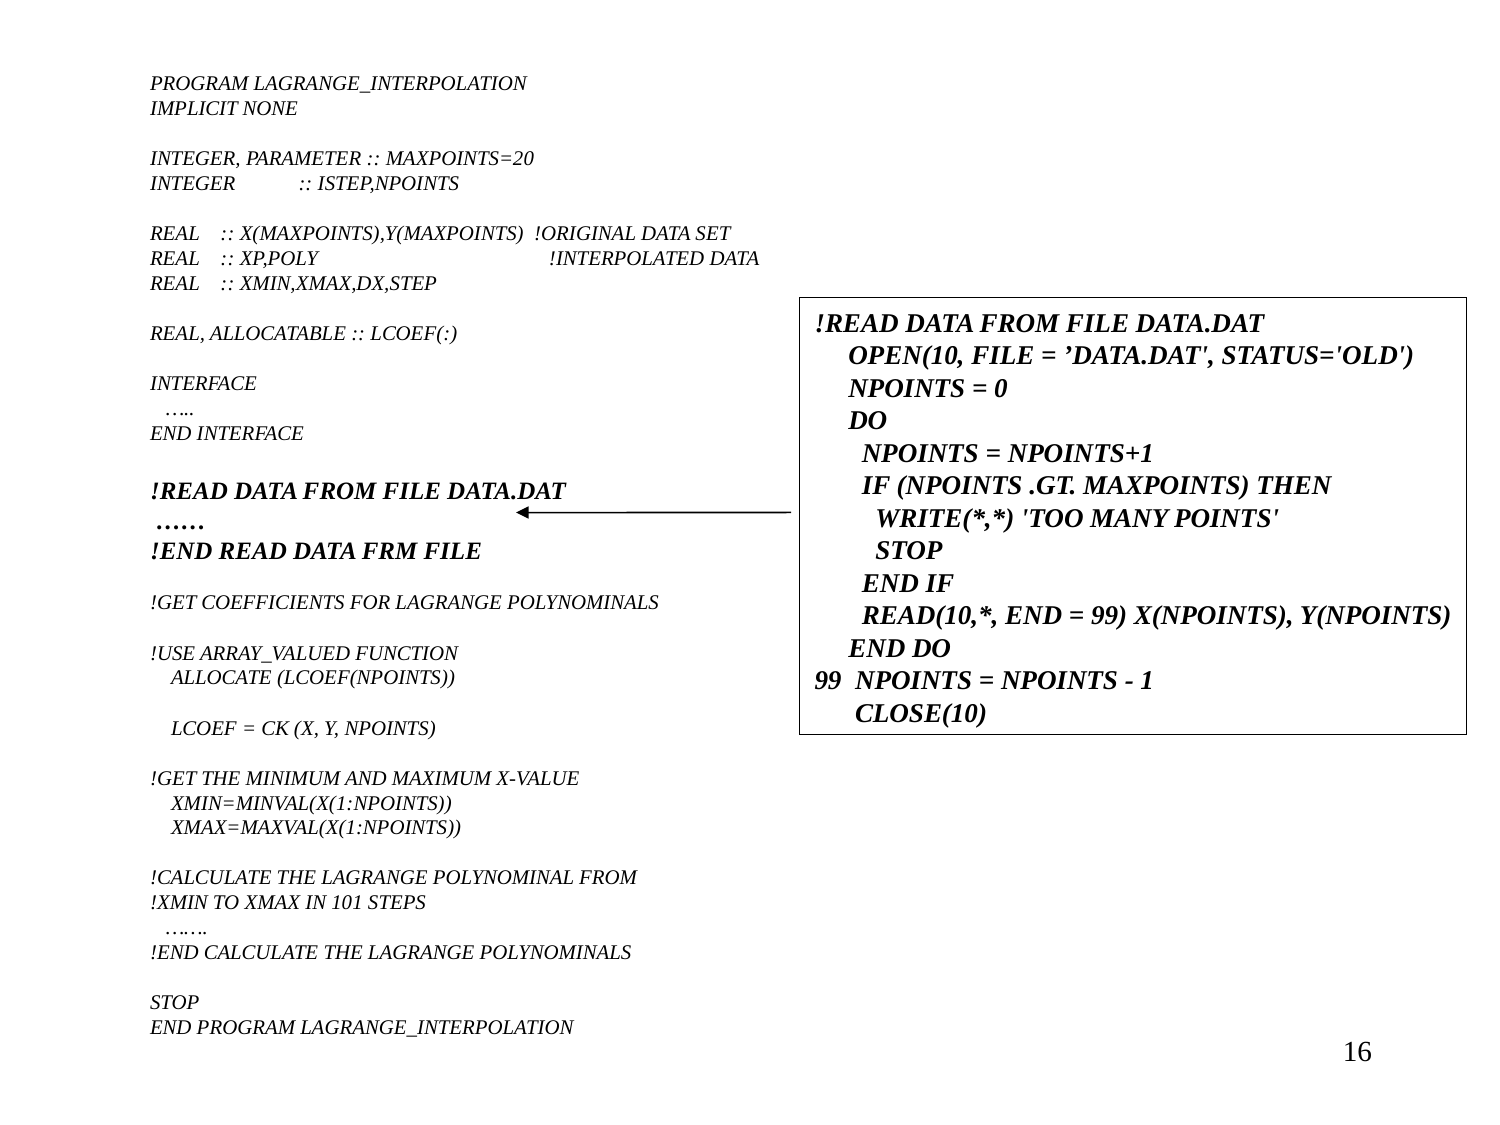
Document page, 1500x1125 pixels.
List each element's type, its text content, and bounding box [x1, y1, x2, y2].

slide_number 16 [1074, 1024, 1388, 1101]
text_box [515, 297, 1476, 738]
text_box PROGRAM LAGRANGE_INTERPOLATION IMPLICIT NONE INTEGER, PARAMETER :: MAXPOINTS=20 INTEGER :: ISTEP,NPOINTS REAL :: X(MAXPOINTS),Y(MAXPOINTS) !ORIGINAL DATA SET REAL :: XP,POLY !INTERPOLATED DATA REAL :: XMIN,XMAX,DX,STEP REAL, ALLOCATABLE :: LCOEF(:) INTERFACE ….. END INTERFACE !READ DATA FROM FILE DATA.DAT …… !END READ DATA FRM FILE !GET COEFFICIENTS FOR LAGRANGE POLYNOMINALS !USE ARRAY_VALUED FUNCTION ALLOCATE (LCOEF(NPOINTS)) LCOEF = CK (X, Y, NPOINTS) !GET THE MINIMUM AND MAXIMUM X-VALUE XMIN=MINVAL(X(1:NPOINTS)) XMAX=MAXVAL(X(1:NPOINTS)) !CALCULATE THE LAGRANGE POLYNOMINAL FROM !XMIN TO XMAX IN 101 STEPS ……. !END CALCULATE THE LAGRANGE POLYNOMINALS STOP END PROGRAM LAGRANGE_INTERPOLATION [135, 62, 775, 1107]
